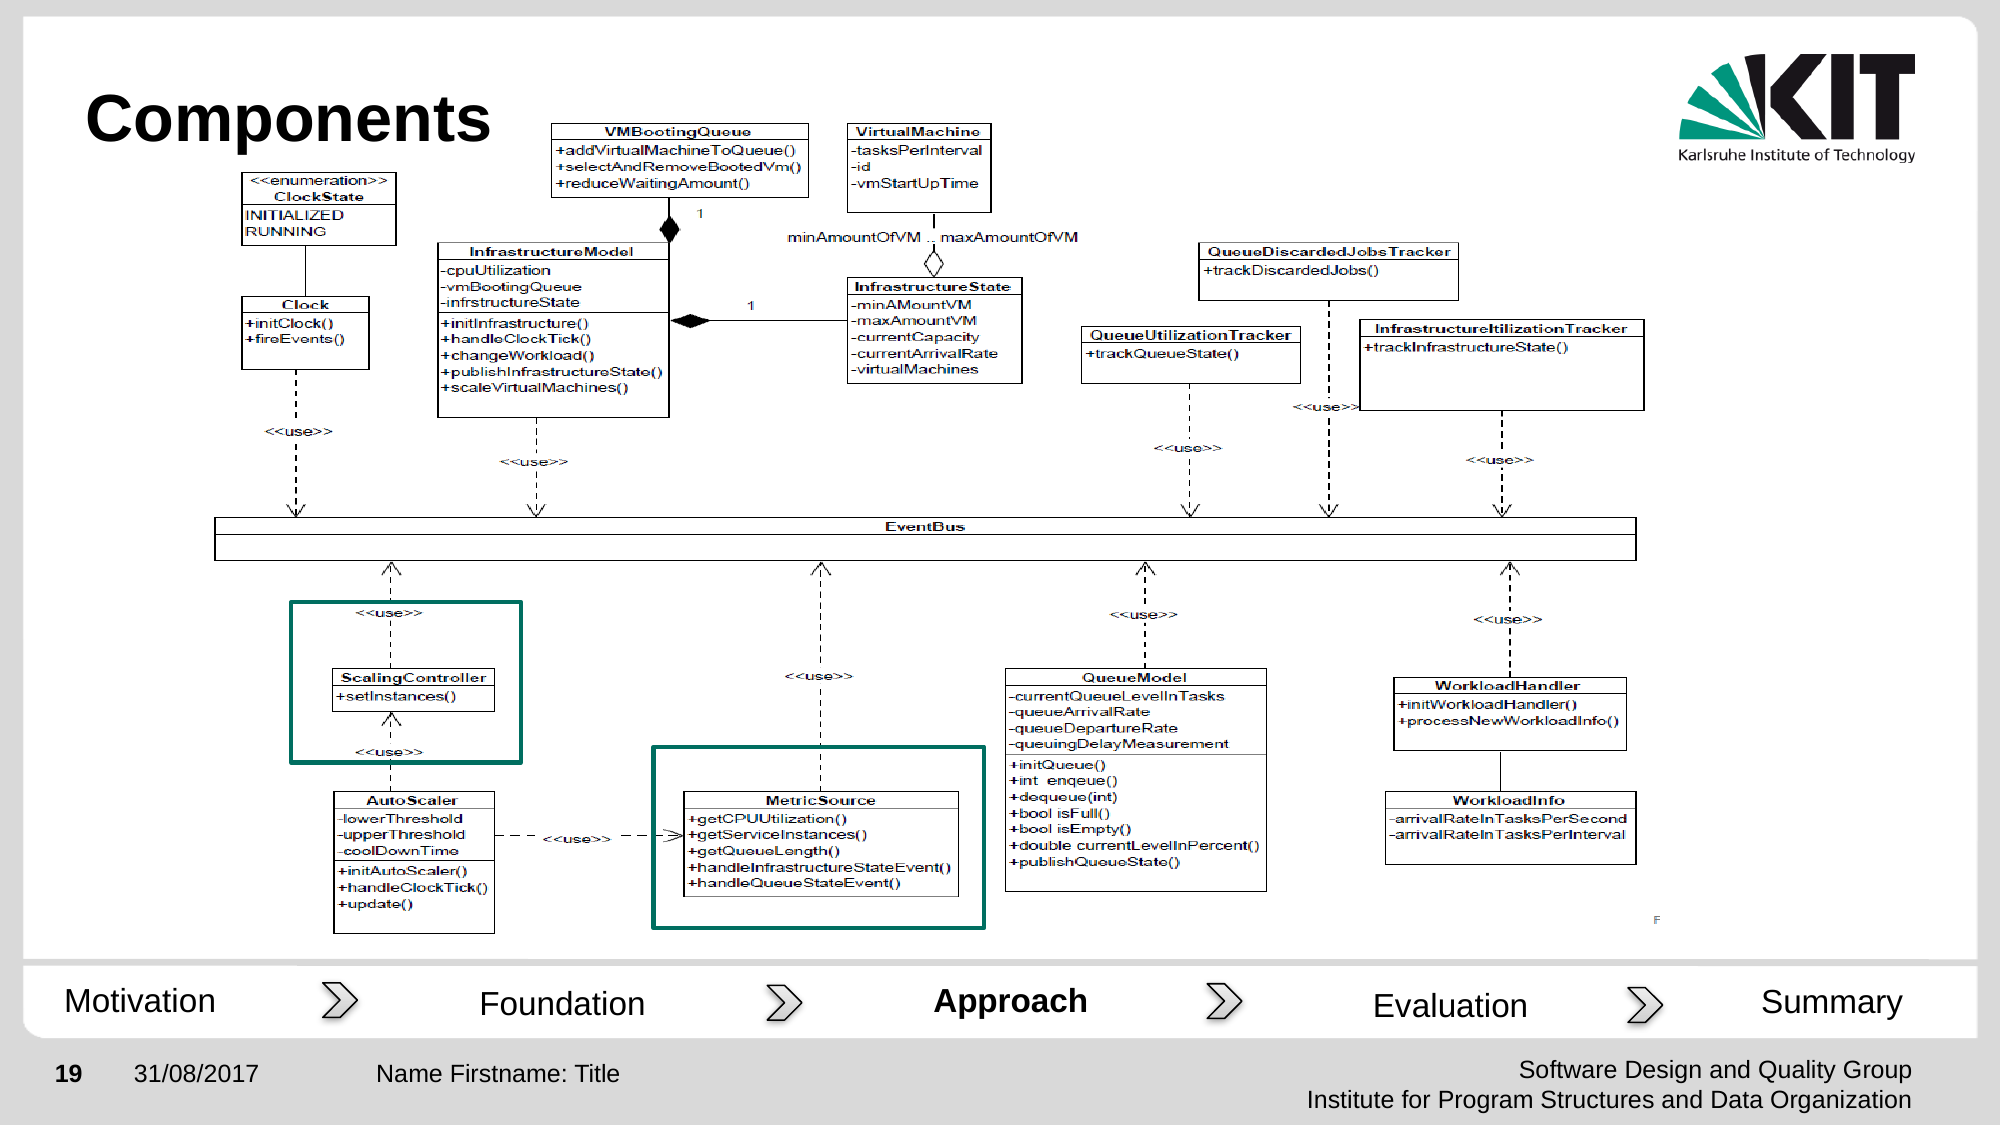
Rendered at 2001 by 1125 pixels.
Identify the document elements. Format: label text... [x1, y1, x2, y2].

title Components [85, 62, 1598, 156]
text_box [15, 962, 2000, 1034]
picture [0, 0, 2000, 1125]
